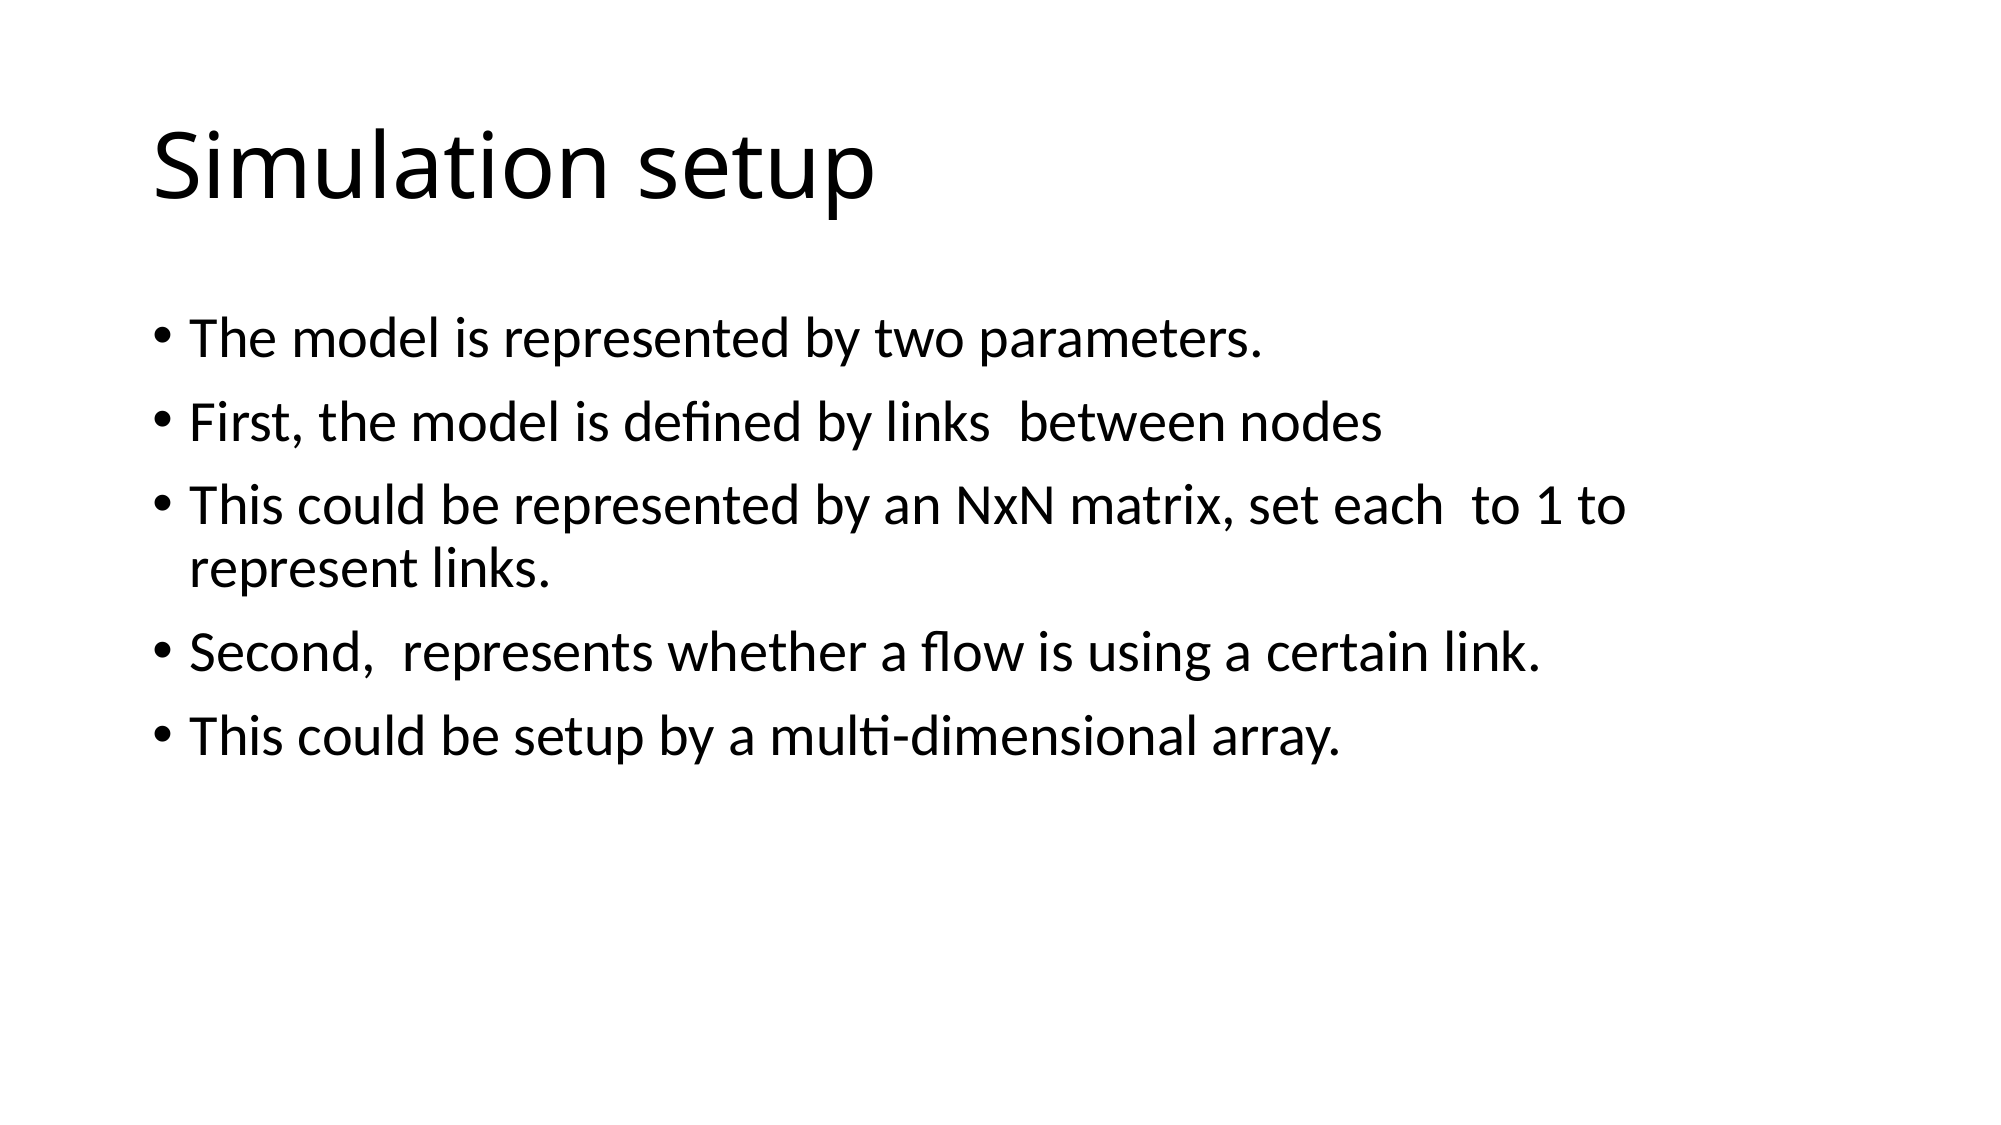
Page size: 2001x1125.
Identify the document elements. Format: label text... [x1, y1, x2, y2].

title Simulation setup [137, 59, 1863, 278]
